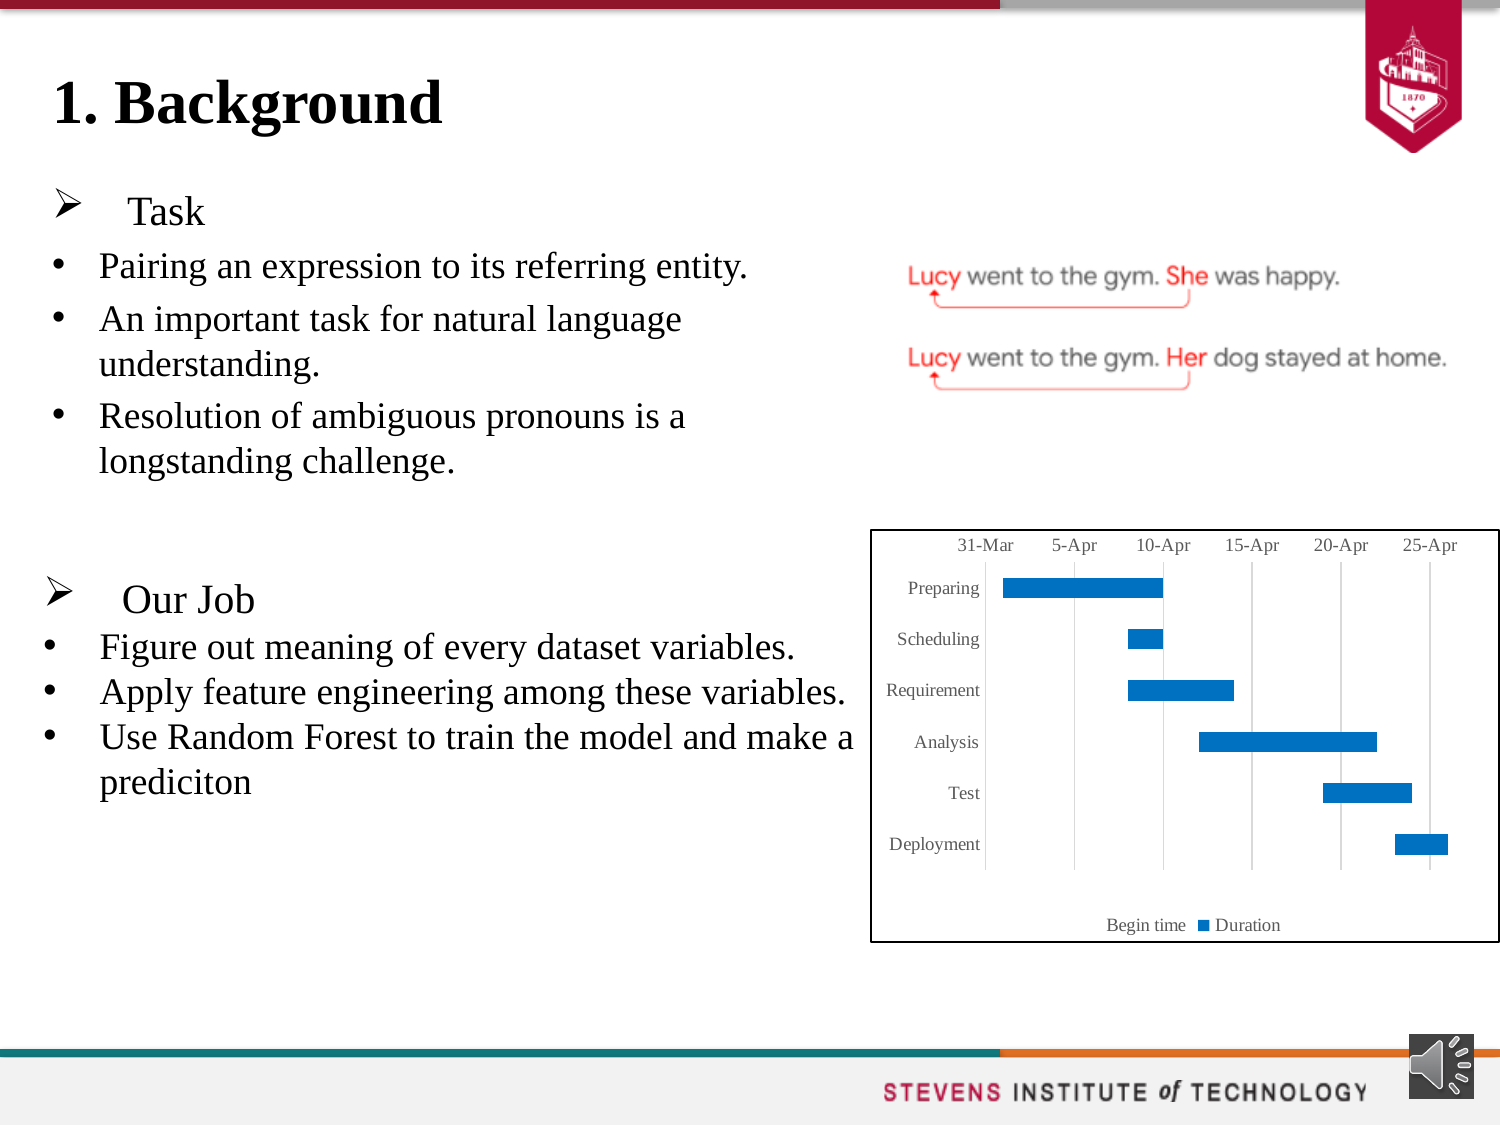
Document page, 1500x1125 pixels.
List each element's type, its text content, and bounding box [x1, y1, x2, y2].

picture [892, 250, 1463, 408]
text_box Our Job Figure out meaning of every dataset variables. Apply feature engineering among these variables. Use Random Forest to train the model and make a prediciton [28, 564, 864, 860]
picture [1408, 1033, 1476, 1101]
chart [869, 529, 1500, 944]
title 1. Background [37, 54, 1236, 162]
list Task Pairing an expression to its referring entity. An important task for natural language understanding. Resolution of ambiguous pronouns is a longstanding challenge. [37, 176, 853, 513]
